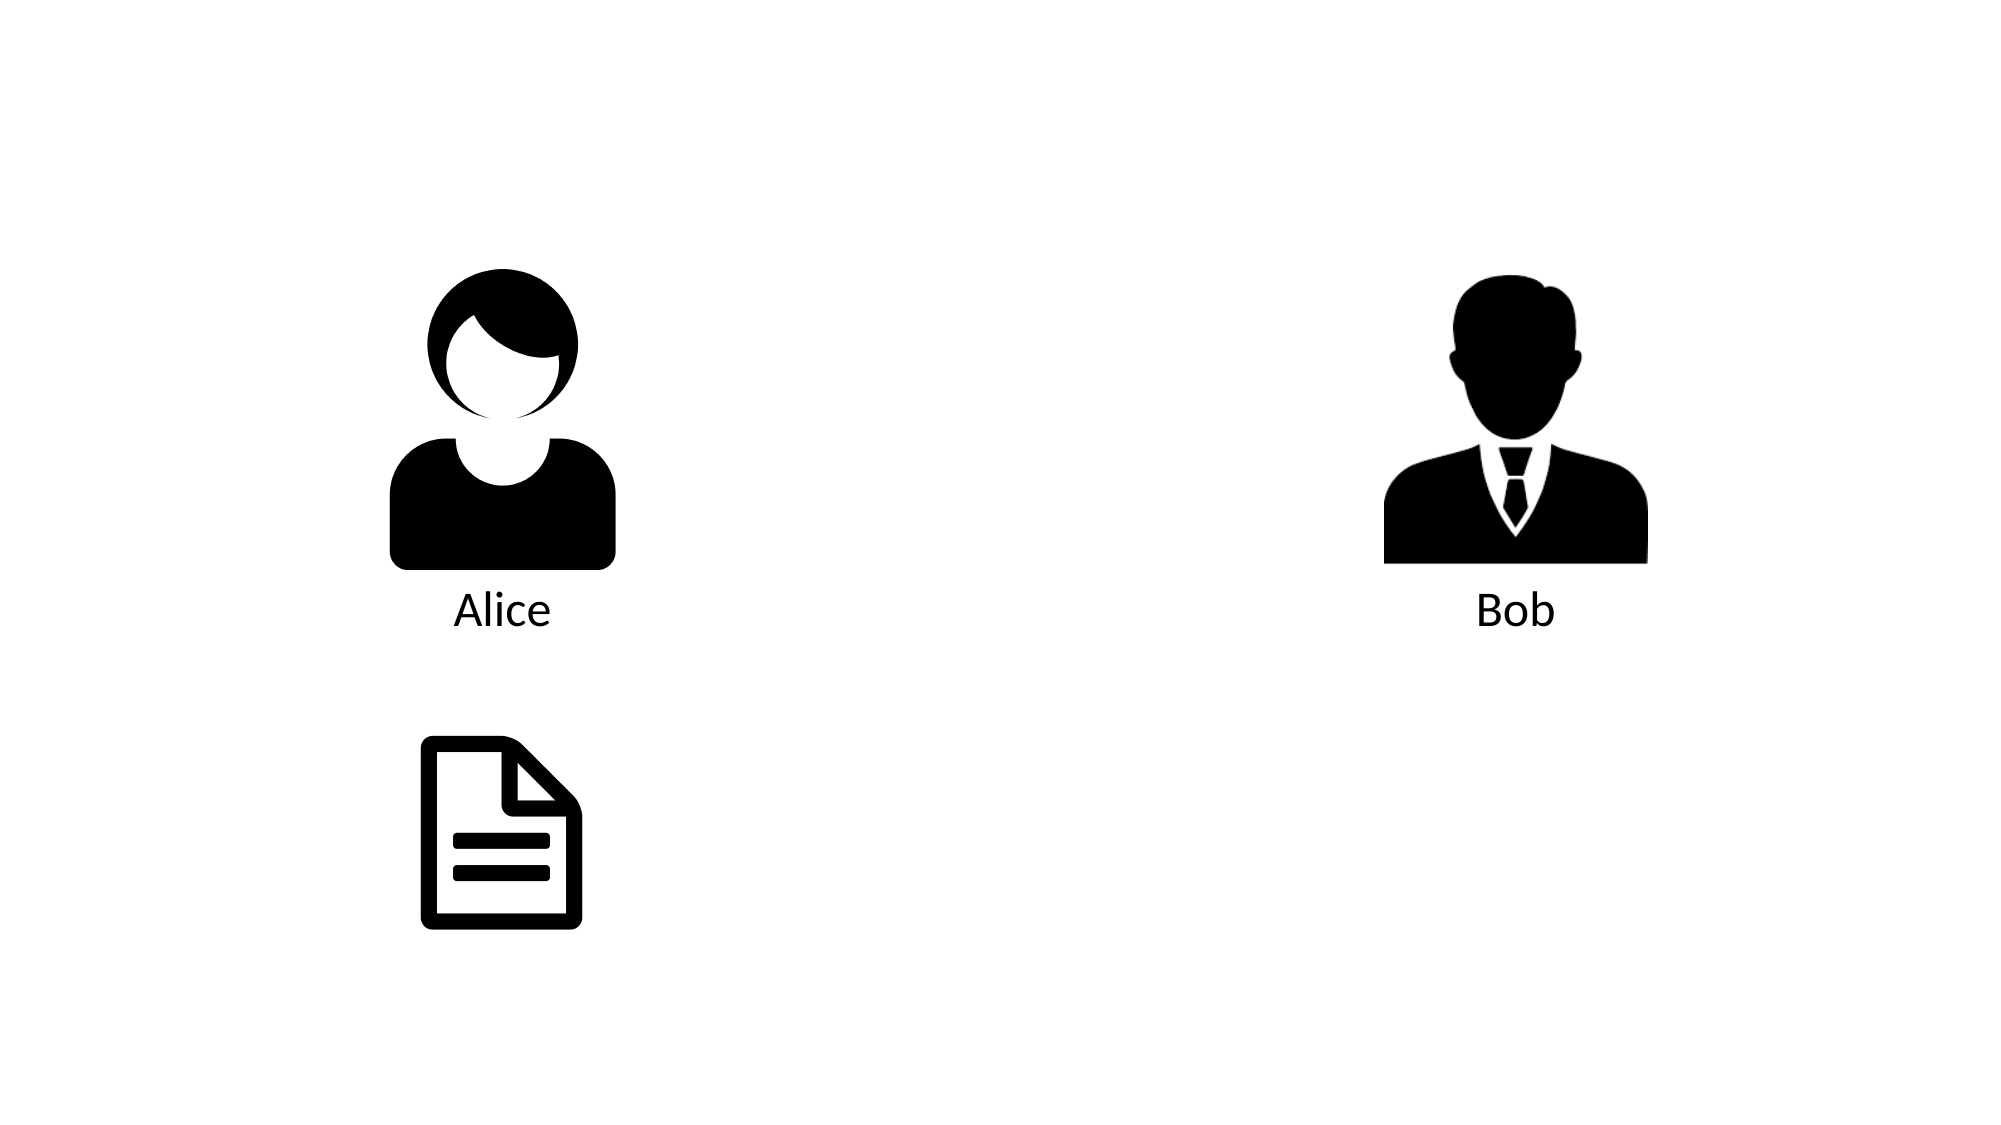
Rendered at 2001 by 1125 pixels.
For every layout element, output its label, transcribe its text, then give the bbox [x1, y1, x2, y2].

text_box Bob [1461, 570, 1571, 644]
picture [352, 269, 653, 570]
picture [1384, 269, 1648, 570]
picture [390, 719, 616, 945]
text_box Alice [438, 570, 567, 644]
